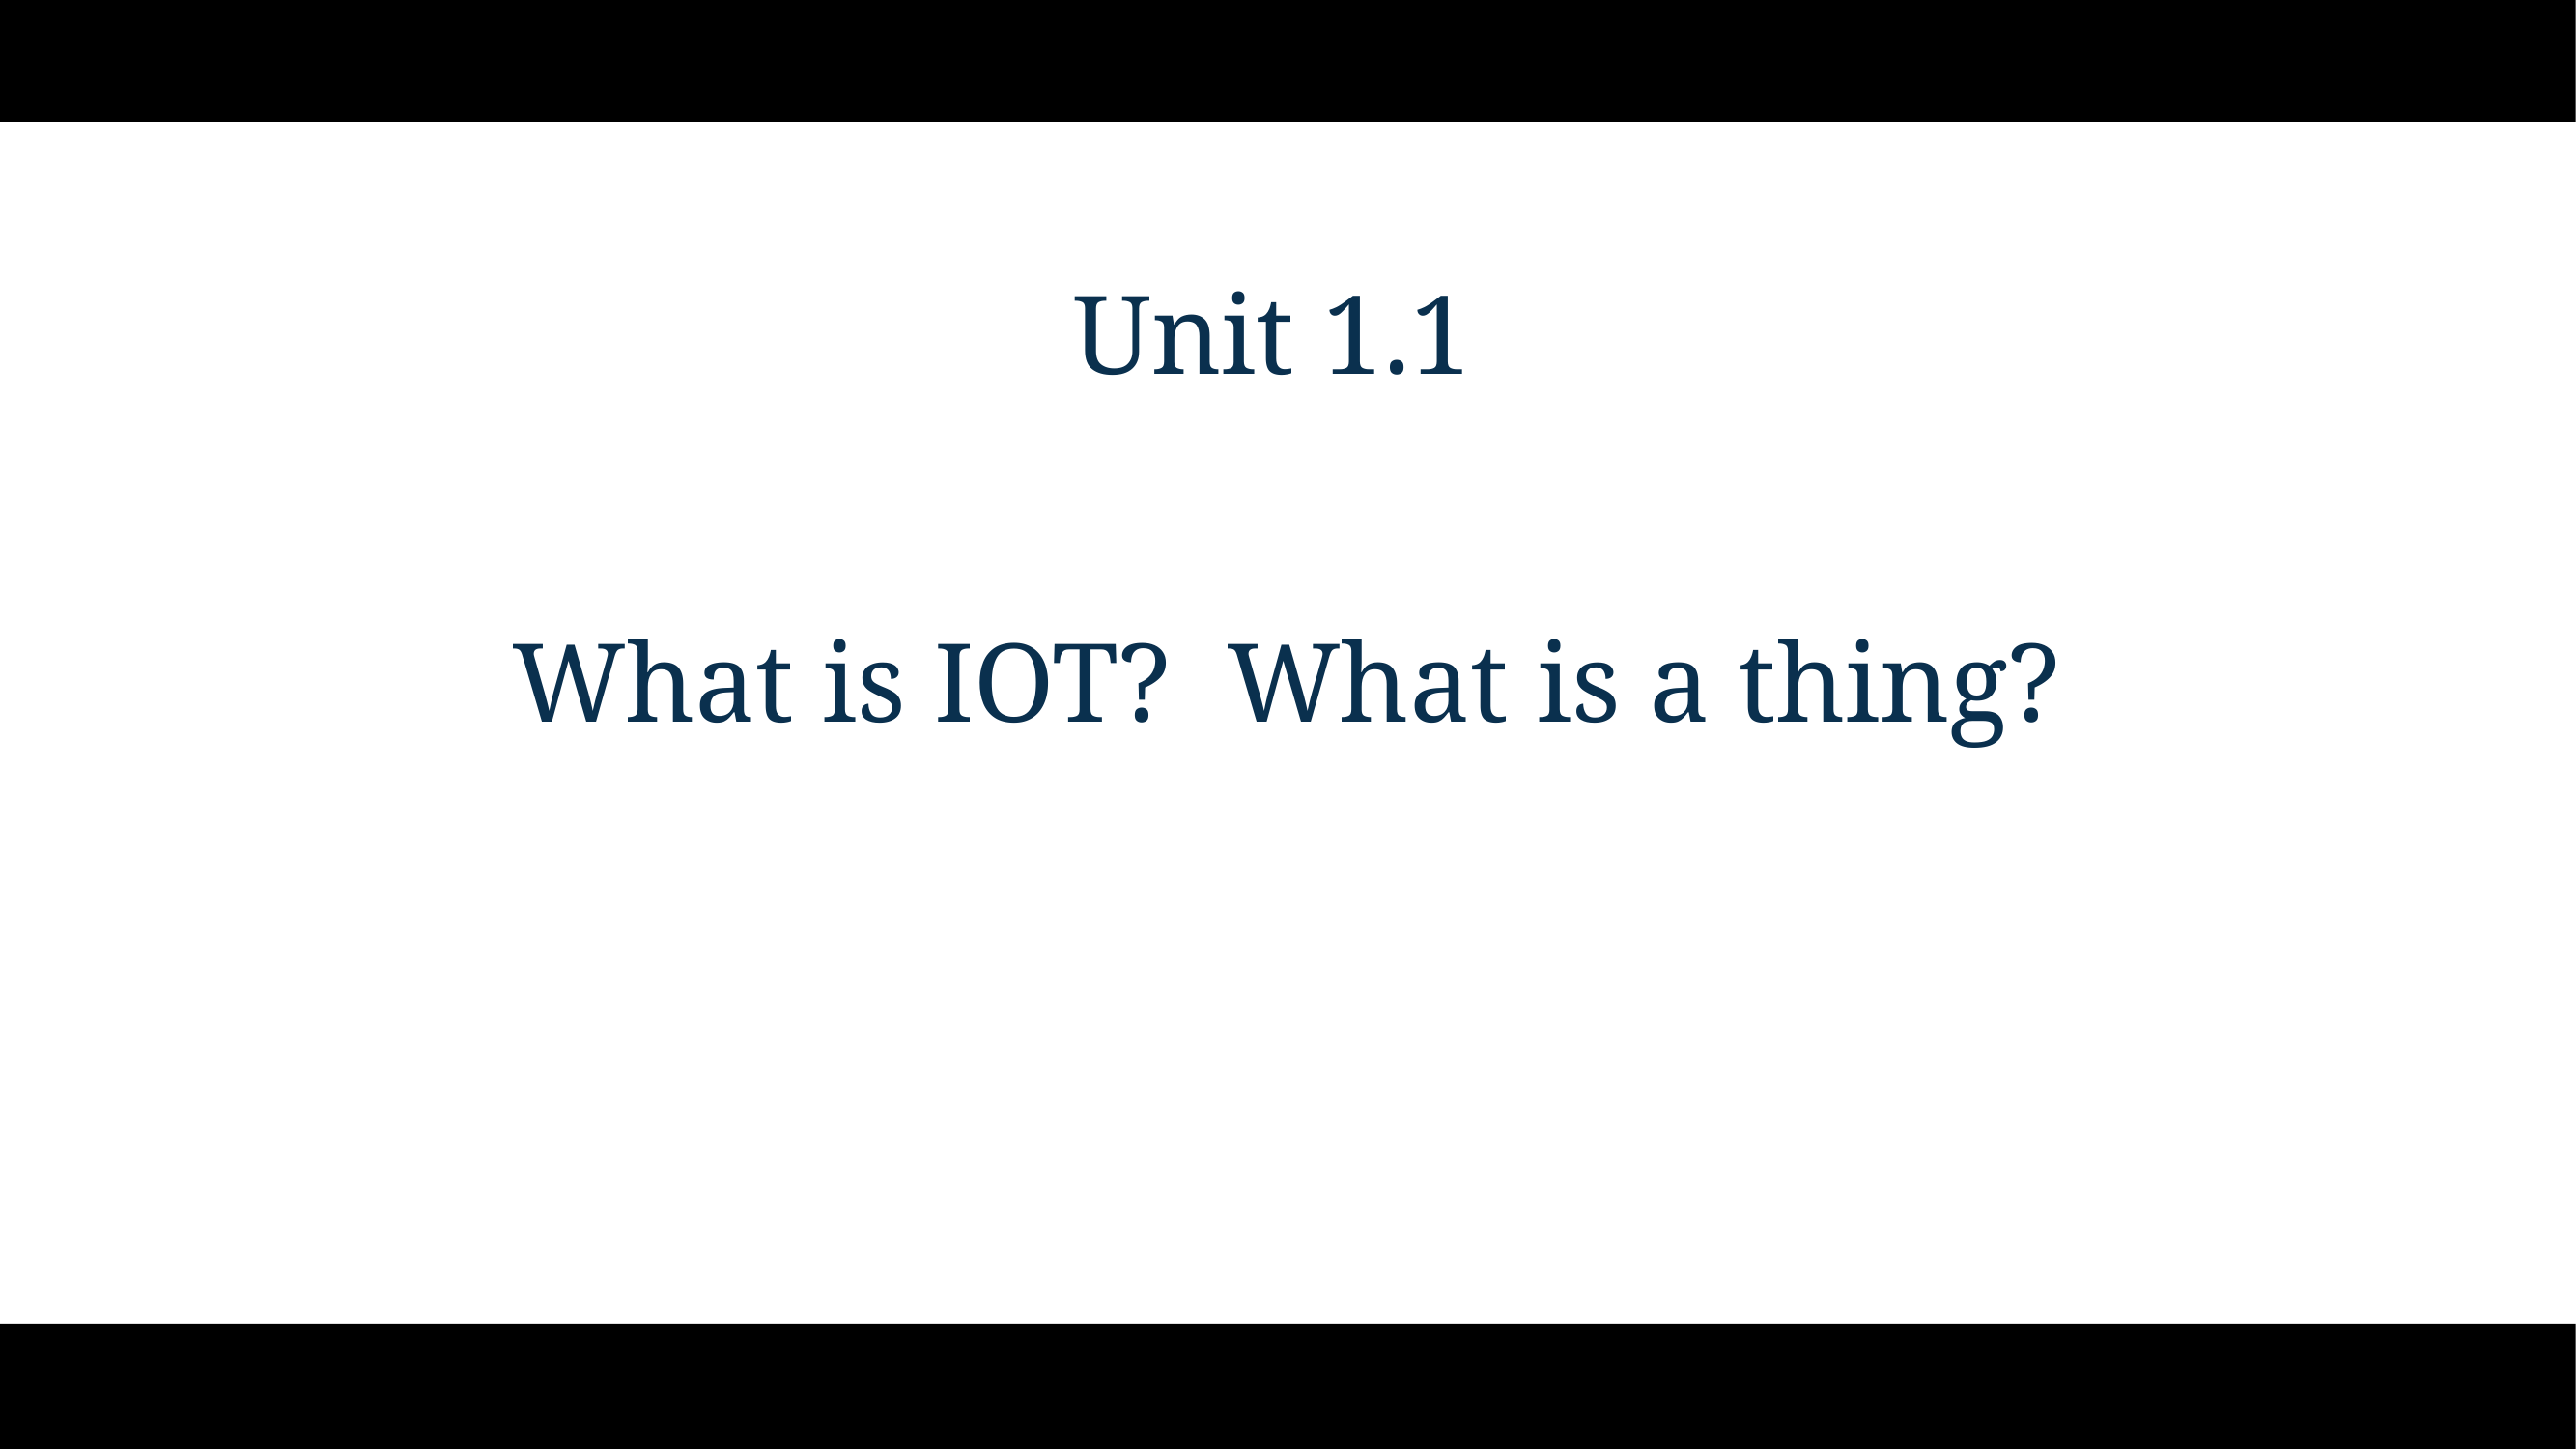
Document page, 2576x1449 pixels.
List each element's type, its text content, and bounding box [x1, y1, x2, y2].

title Unit 1.1 [183, 243, 2391, 411]
list What is IOT? What is a thing? [183, 598, 2391, 851]
